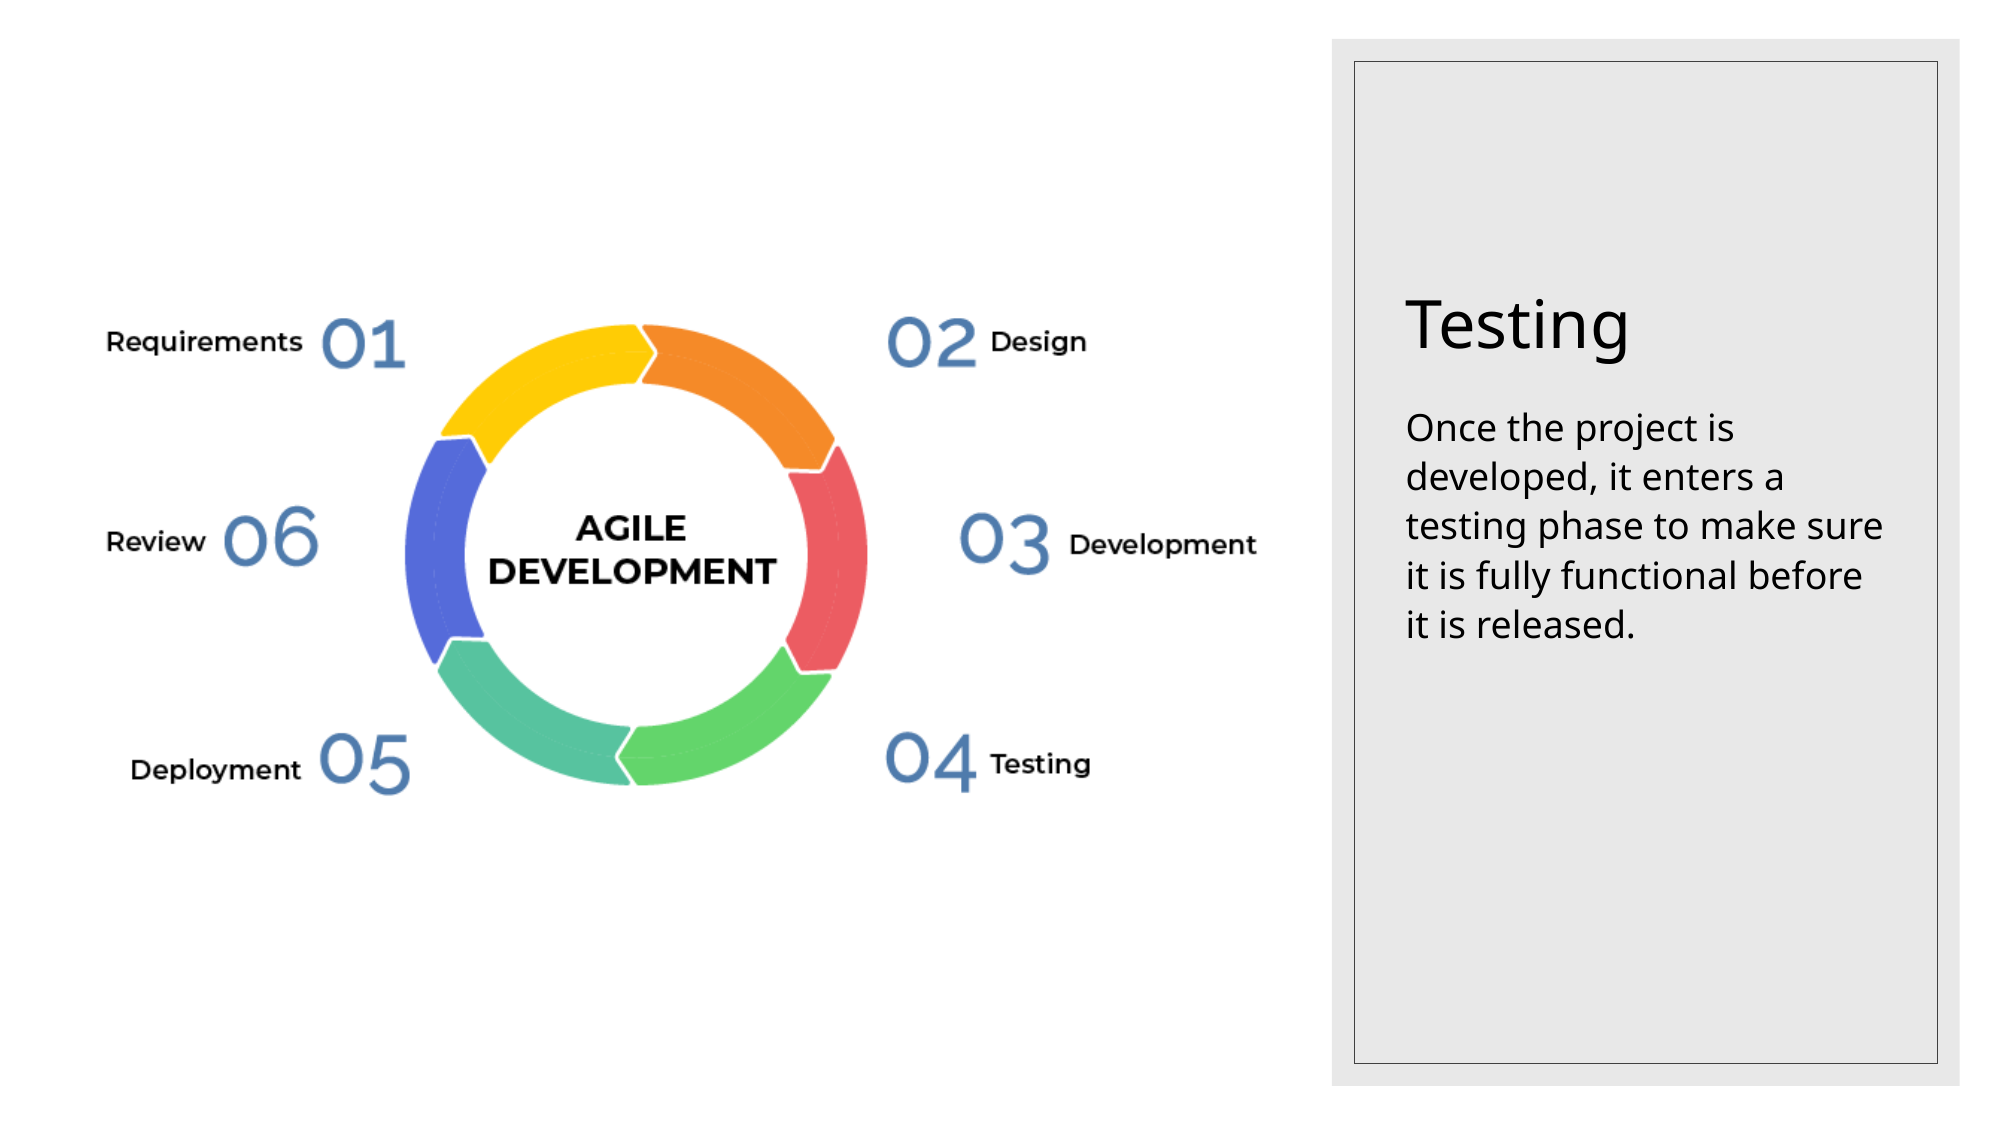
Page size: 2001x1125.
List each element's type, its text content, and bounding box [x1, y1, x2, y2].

picture [37, 226, 1300, 899]
list Once the project is developed, it enters a testing phase to make sure it is fully functional before it is released. [1390, 391, 1907, 968]
title Testing [1390, 98, 1907, 369]
